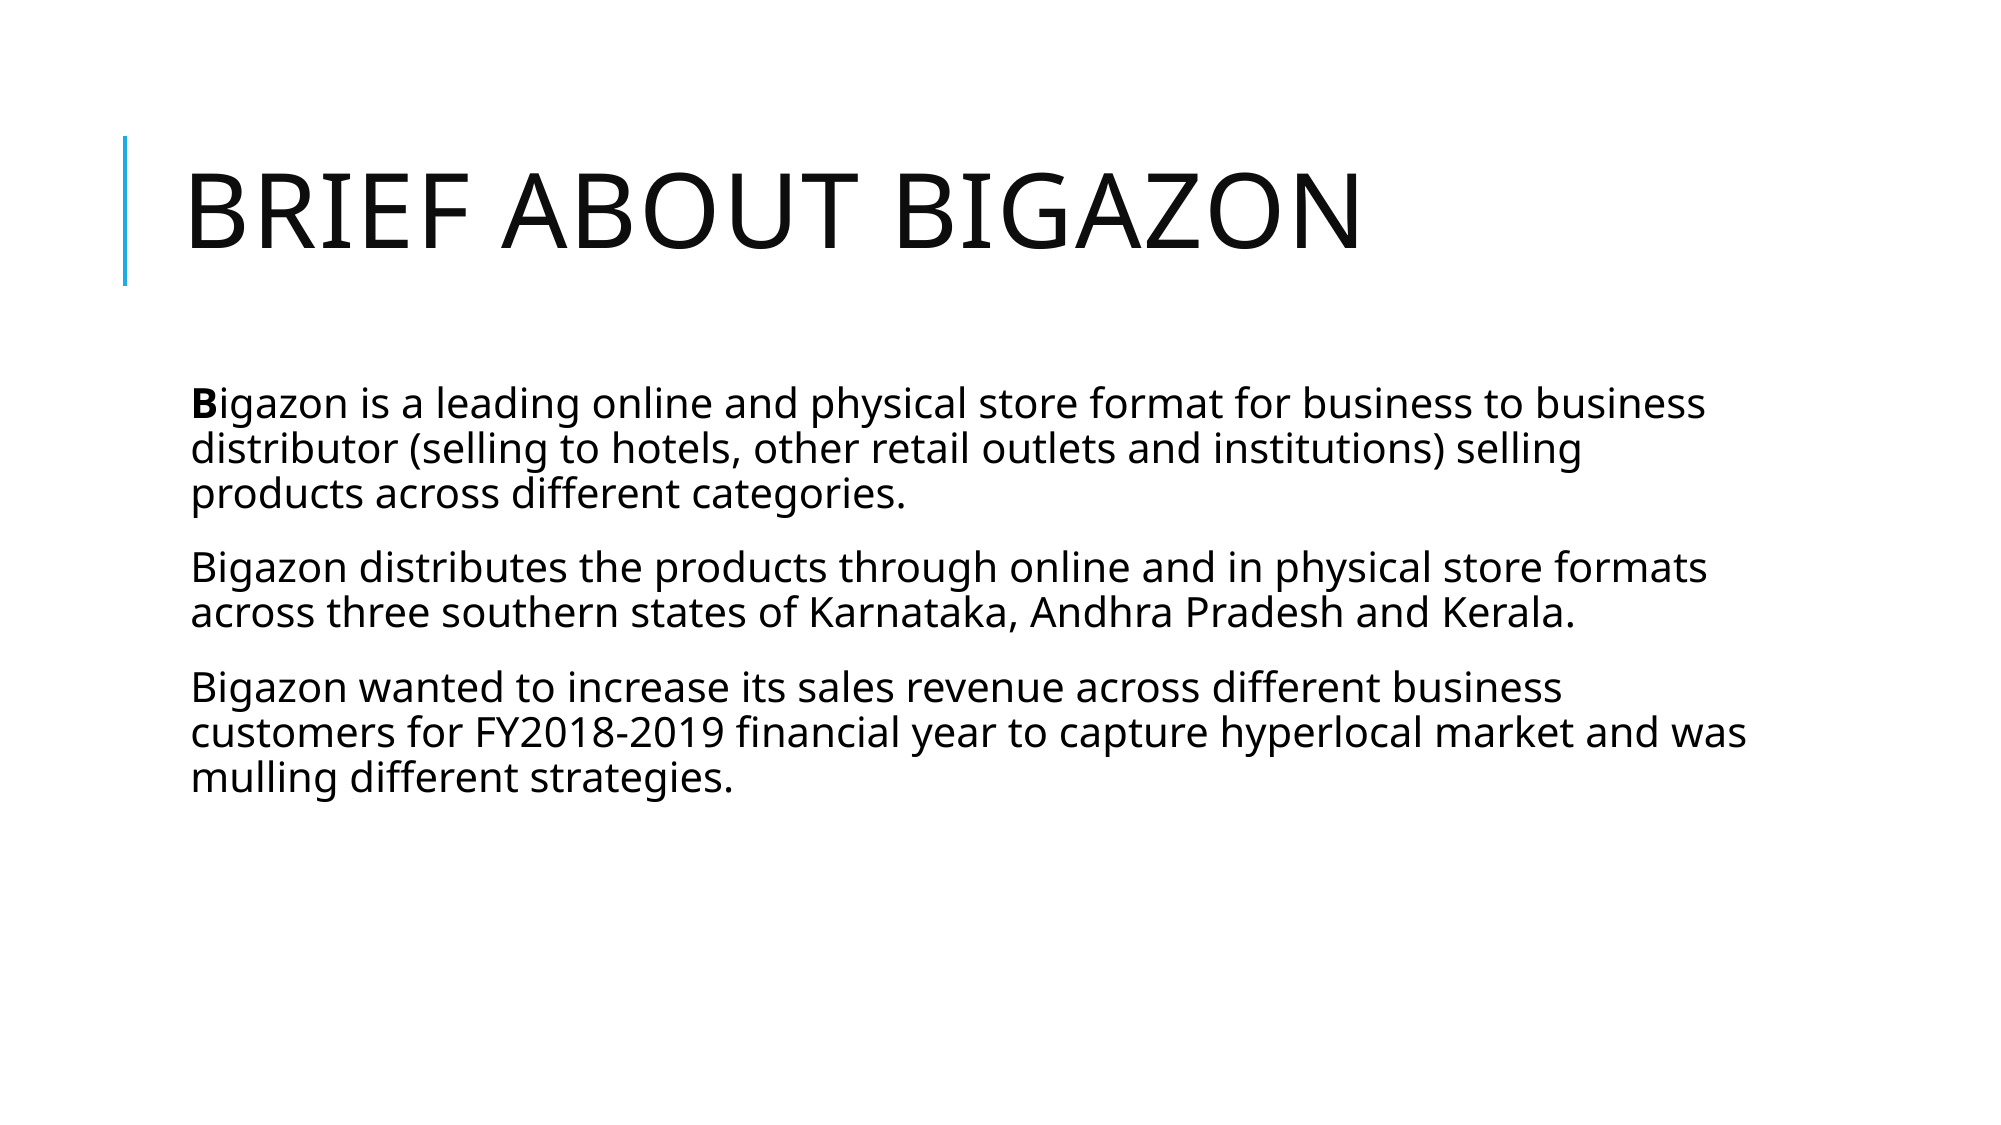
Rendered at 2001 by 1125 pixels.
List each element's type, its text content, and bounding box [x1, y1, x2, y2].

list Bigazon is a leading online and physical store format for business to business distributor (selling to hotels, other retail outlets and institutions) selling products across different categories. Bigazon distributes the products through online and in physical store formats across three southern states of Karnataka, Andhra Pradesh and Kerala. Bigazon wanted to increase its sales revenue across different business customers for FY2018-2019 financial year to capture hyperlocal market and was mulling different strategies. [168, 375, 1763, 1035]
title Brief about Bigazon [168, 96, 1763, 342]
